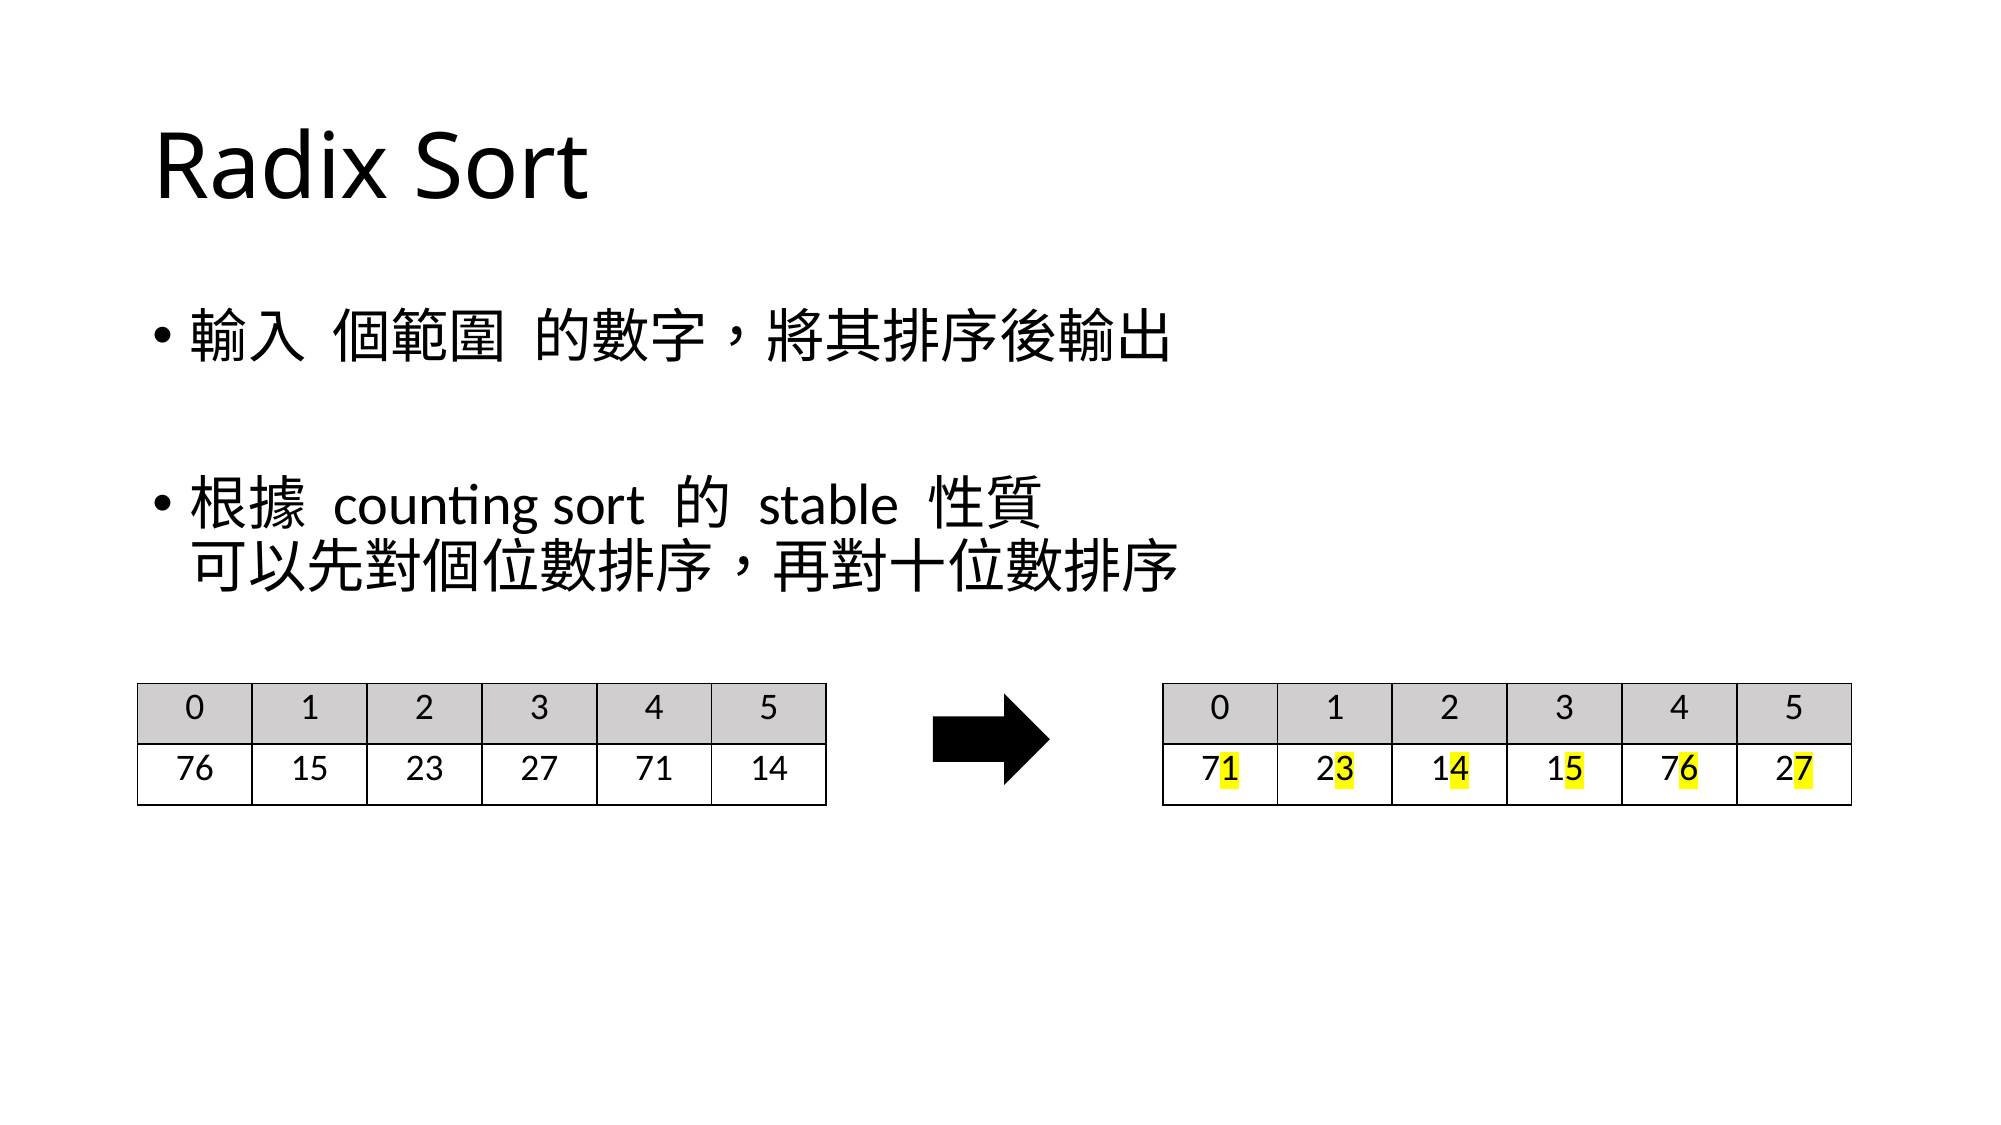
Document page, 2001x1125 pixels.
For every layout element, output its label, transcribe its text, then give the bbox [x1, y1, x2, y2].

table_header 4 [598, 684, 711, 743]
table_header 3 [483, 684, 596, 743]
table_cell 23 [368, 745, 481, 804]
table_cell 76 [138, 745, 251, 804]
table_cell 71 [1164, 745, 1277, 804]
table_header 2 [368, 684, 481, 743]
table_header 5 [1738, 684, 1851, 743]
text_box [932, 693, 1050, 785]
table_header 2 [1393, 684, 1506, 743]
table_header 0 [1164, 684, 1277, 743]
table_header 3 [1508, 684, 1621, 743]
table_header 5 [712, 684, 825, 743]
table_cell 71 [598, 745, 711, 804]
title Radix Sort [137, 59, 1863, 278]
table_cell 27 [483, 745, 596, 804]
table_cell 23 [1278, 745, 1391, 804]
table_header 1 [253, 684, 366, 743]
table_header 0 [138, 684, 251, 743]
table_cell 15 [253, 745, 366, 804]
table_header 1 [1278, 684, 1391, 743]
table_cell 14 [1393, 745, 1506, 804]
table_header 4 [1623, 684, 1736, 743]
table_cell 15 [1508, 745, 1621, 804]
table_cell 27 [1738, 745, 1851, 804]
table_cell 76 [1623, 745, 1736, 804]
table_cell 14 [712, 745, 825, 804]
